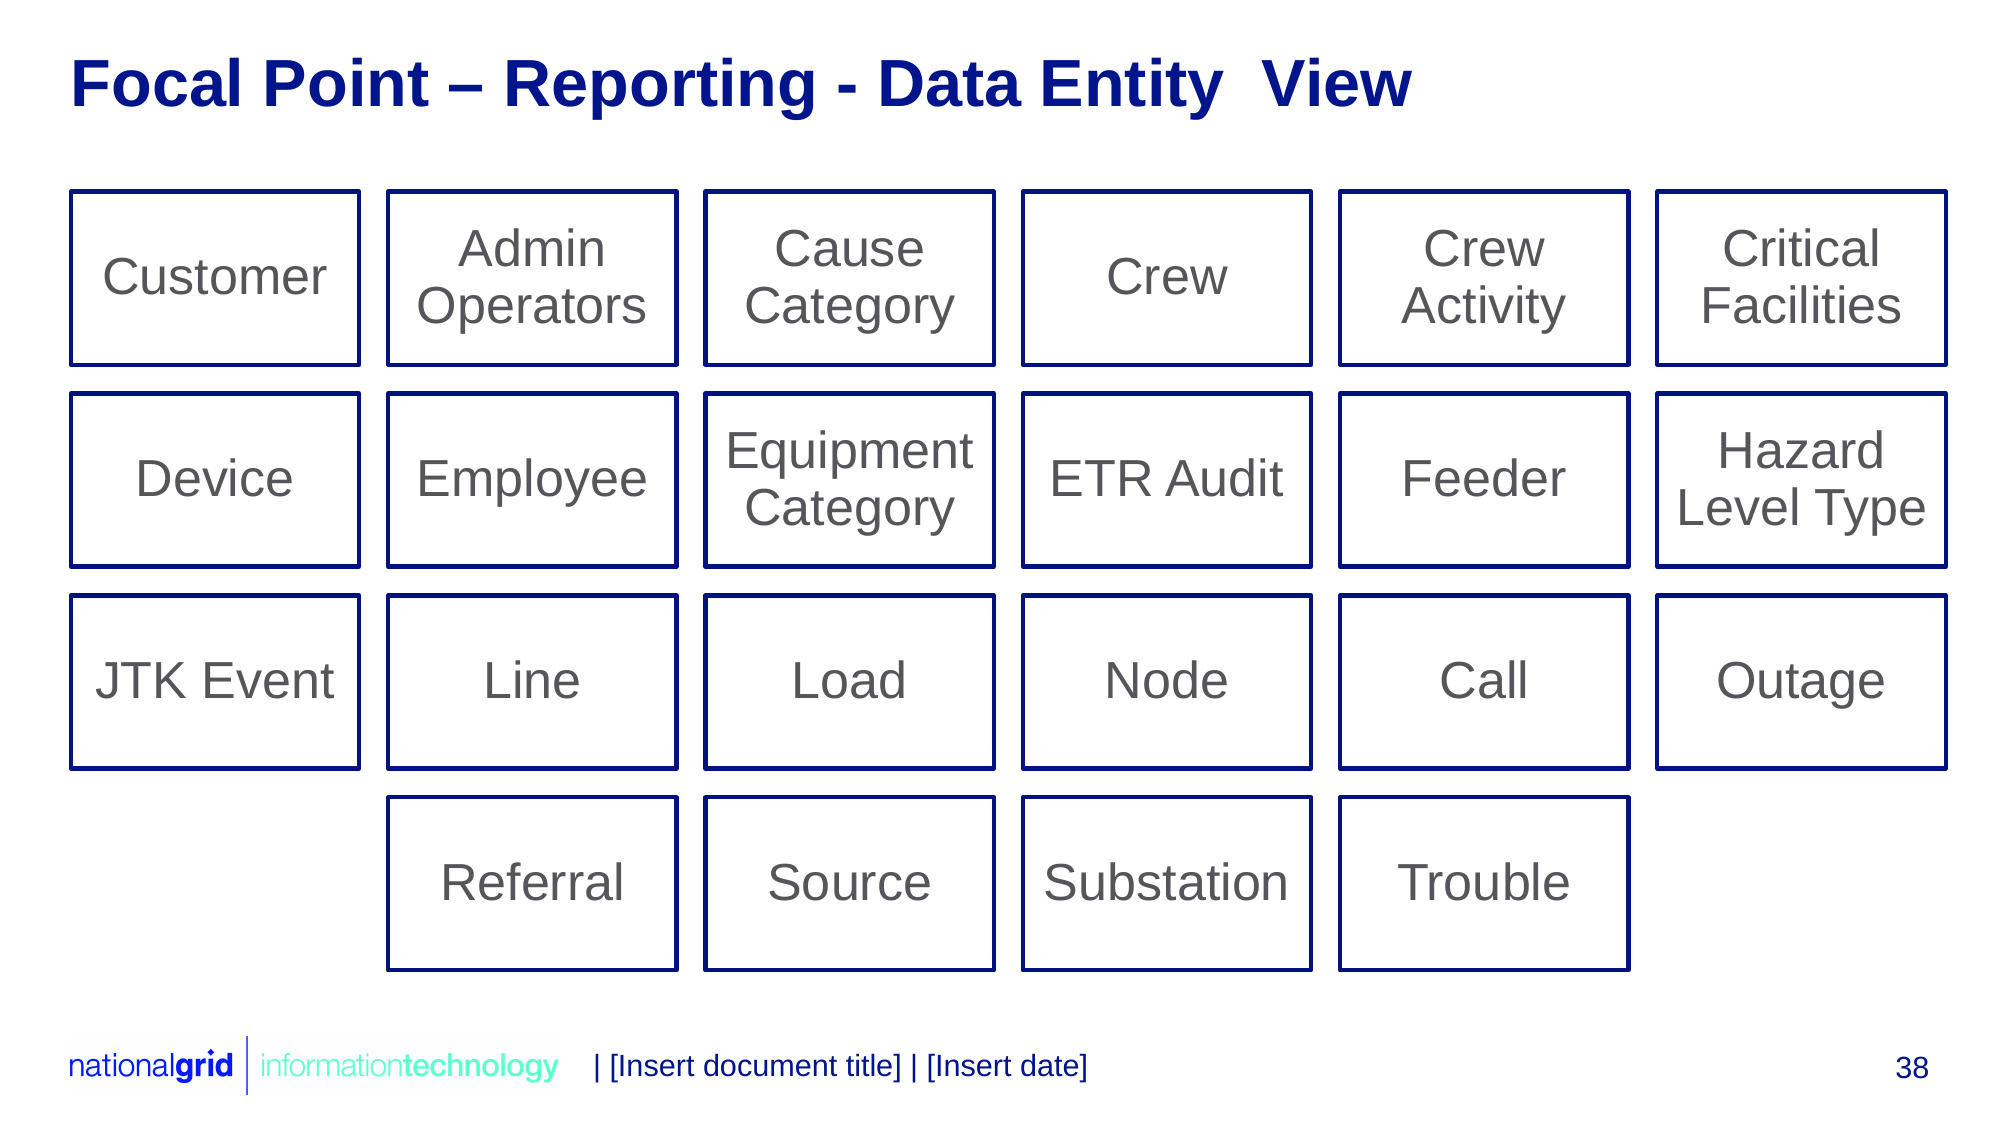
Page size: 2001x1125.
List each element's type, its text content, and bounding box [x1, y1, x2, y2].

footer | [Insert document title] | [Insert date] [593, 1045, 1844, 1083]
picture [70, 1036, 559, 1095]
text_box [70, 154, 1947, 1008]
title Focal Point – Reporting - Data Entity View [70, 40, 1930, 135]
